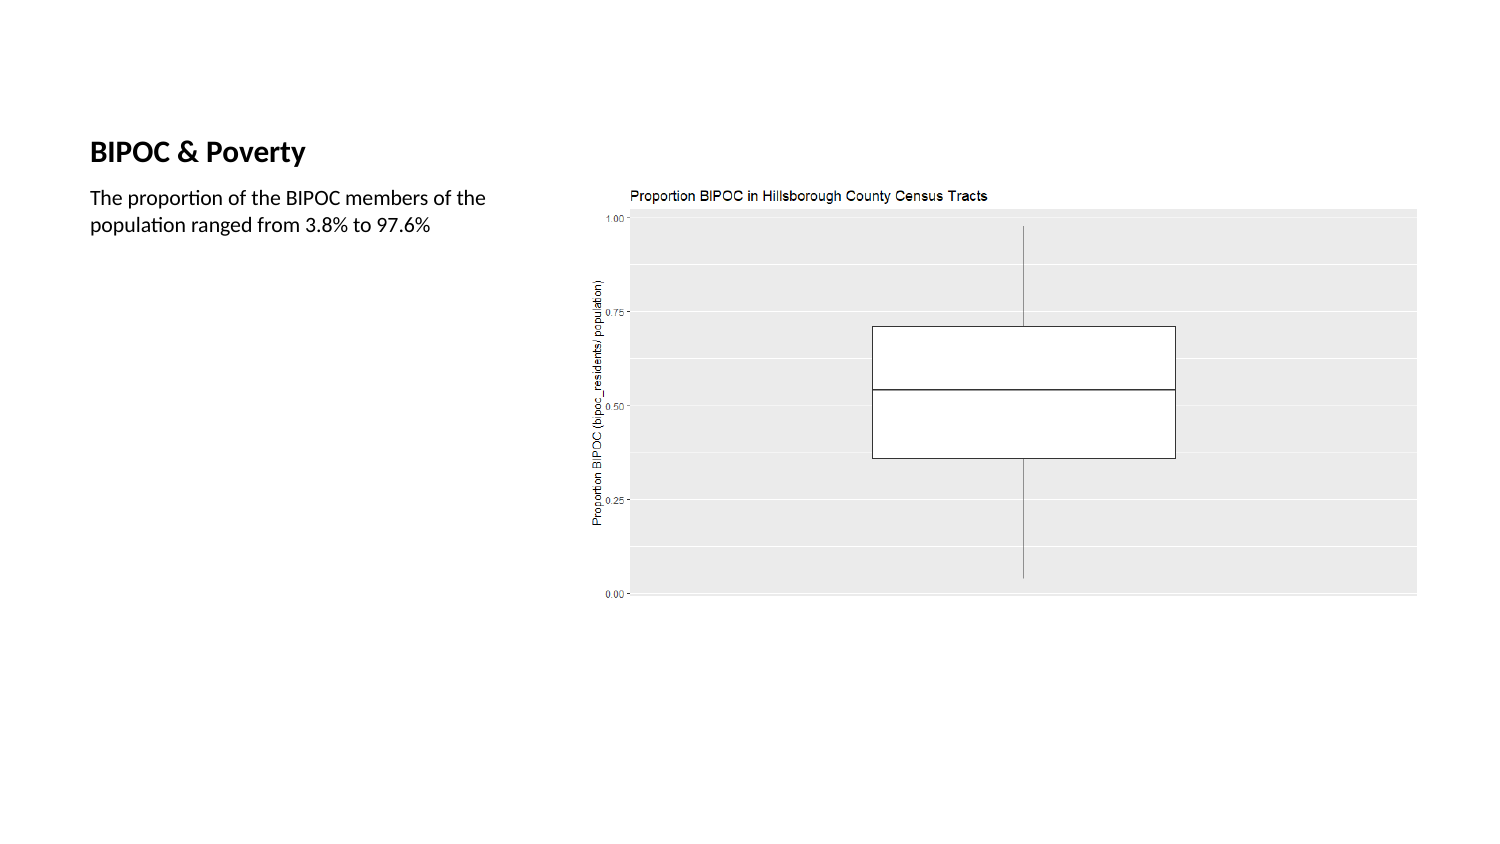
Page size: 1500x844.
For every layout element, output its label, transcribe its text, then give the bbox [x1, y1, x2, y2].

list The proportion of the BIPOC members of the population ranged from 3.8% to 97.6% [75, 176, 569, 754]
picture [585, 183, 1424, 603]
title BIPOC & Poverty [75, 33, 569, 176]
